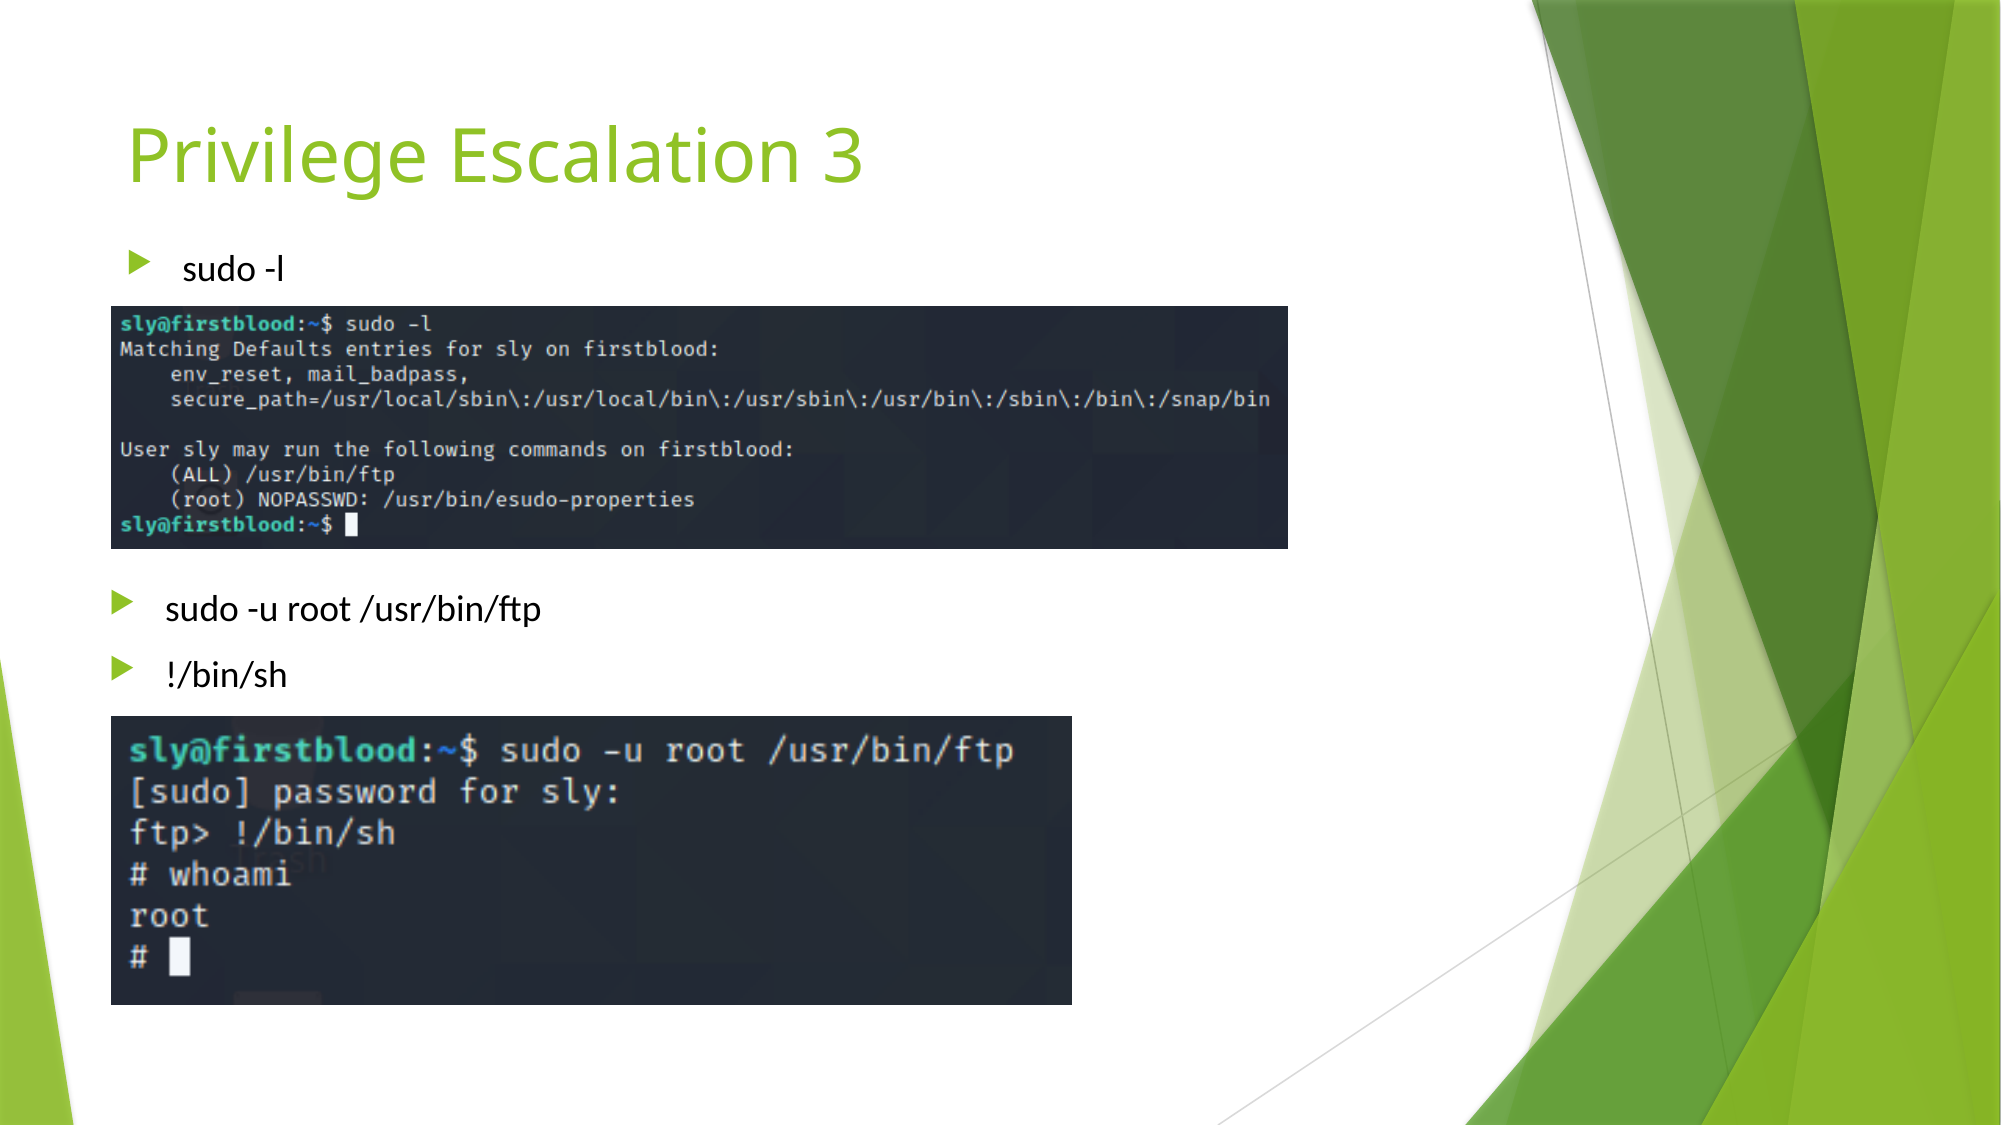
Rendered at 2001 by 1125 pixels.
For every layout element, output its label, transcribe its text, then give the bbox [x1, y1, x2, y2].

text_box sudo -u root /usr/bin/ftp !/bin/sh [93, 576, 1504, 717]
list sudo -l [111, 236, 1522, 377]
title Privilege Escalation 3 [111, 99, 1585, 209]
picture [110, 305, 1289, 549]
picture [110, 715, 1073, 1006]
